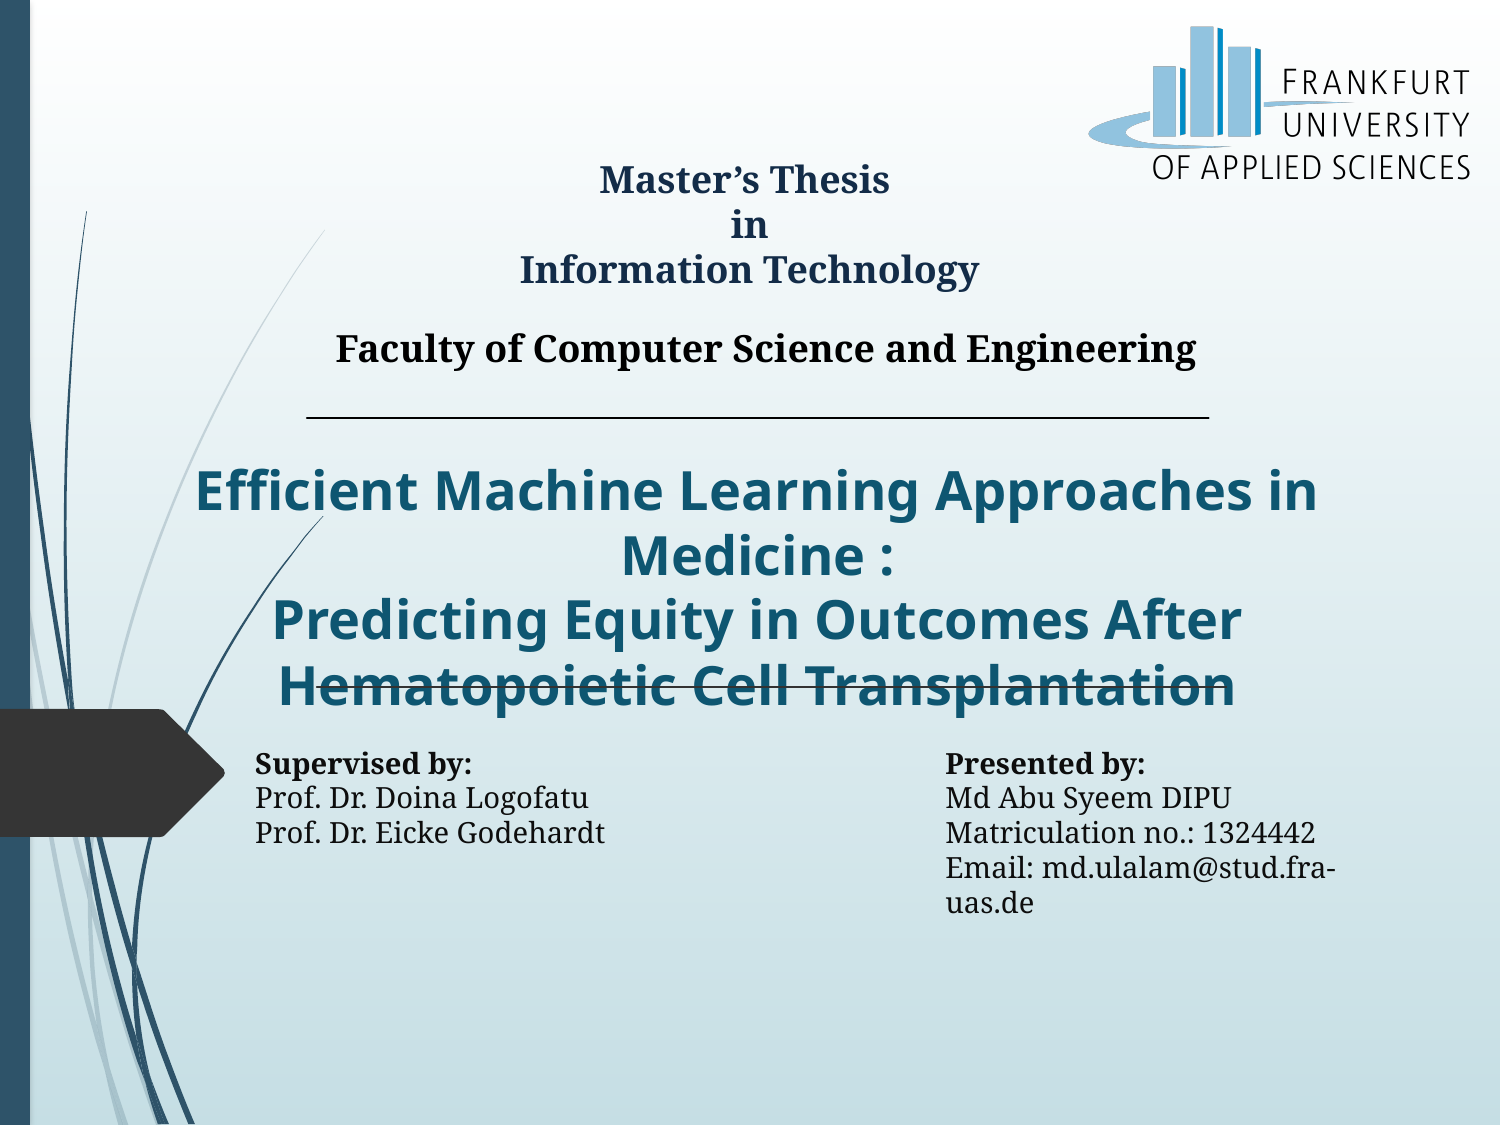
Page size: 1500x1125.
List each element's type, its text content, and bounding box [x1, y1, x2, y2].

text_box Master’s Thesis in Information Technology [355, 148, 1145, 299]
text_box Faculty of Computer Science and Engineering [306, 317, 1227, 378]
picture [1083, 21, 1474, 184]
text_box Efficient Machine Learning Approaches in Medicine : Predicting Equity in Outcomes After Hematopoietic Cell Transplantation [53, 448, 1463, 724]
text_box Supervised by: Prof. Dr. Doina Logofatu Prof. Dr. Eicke Godehardt [240, 729, 631, 877]
text_box Presented by: Md Abu Syeem DIPU Matriculation no.: 1324442 Email: md.ulalam@stud.fra-uas.de [930, 729, 1425, 935]
